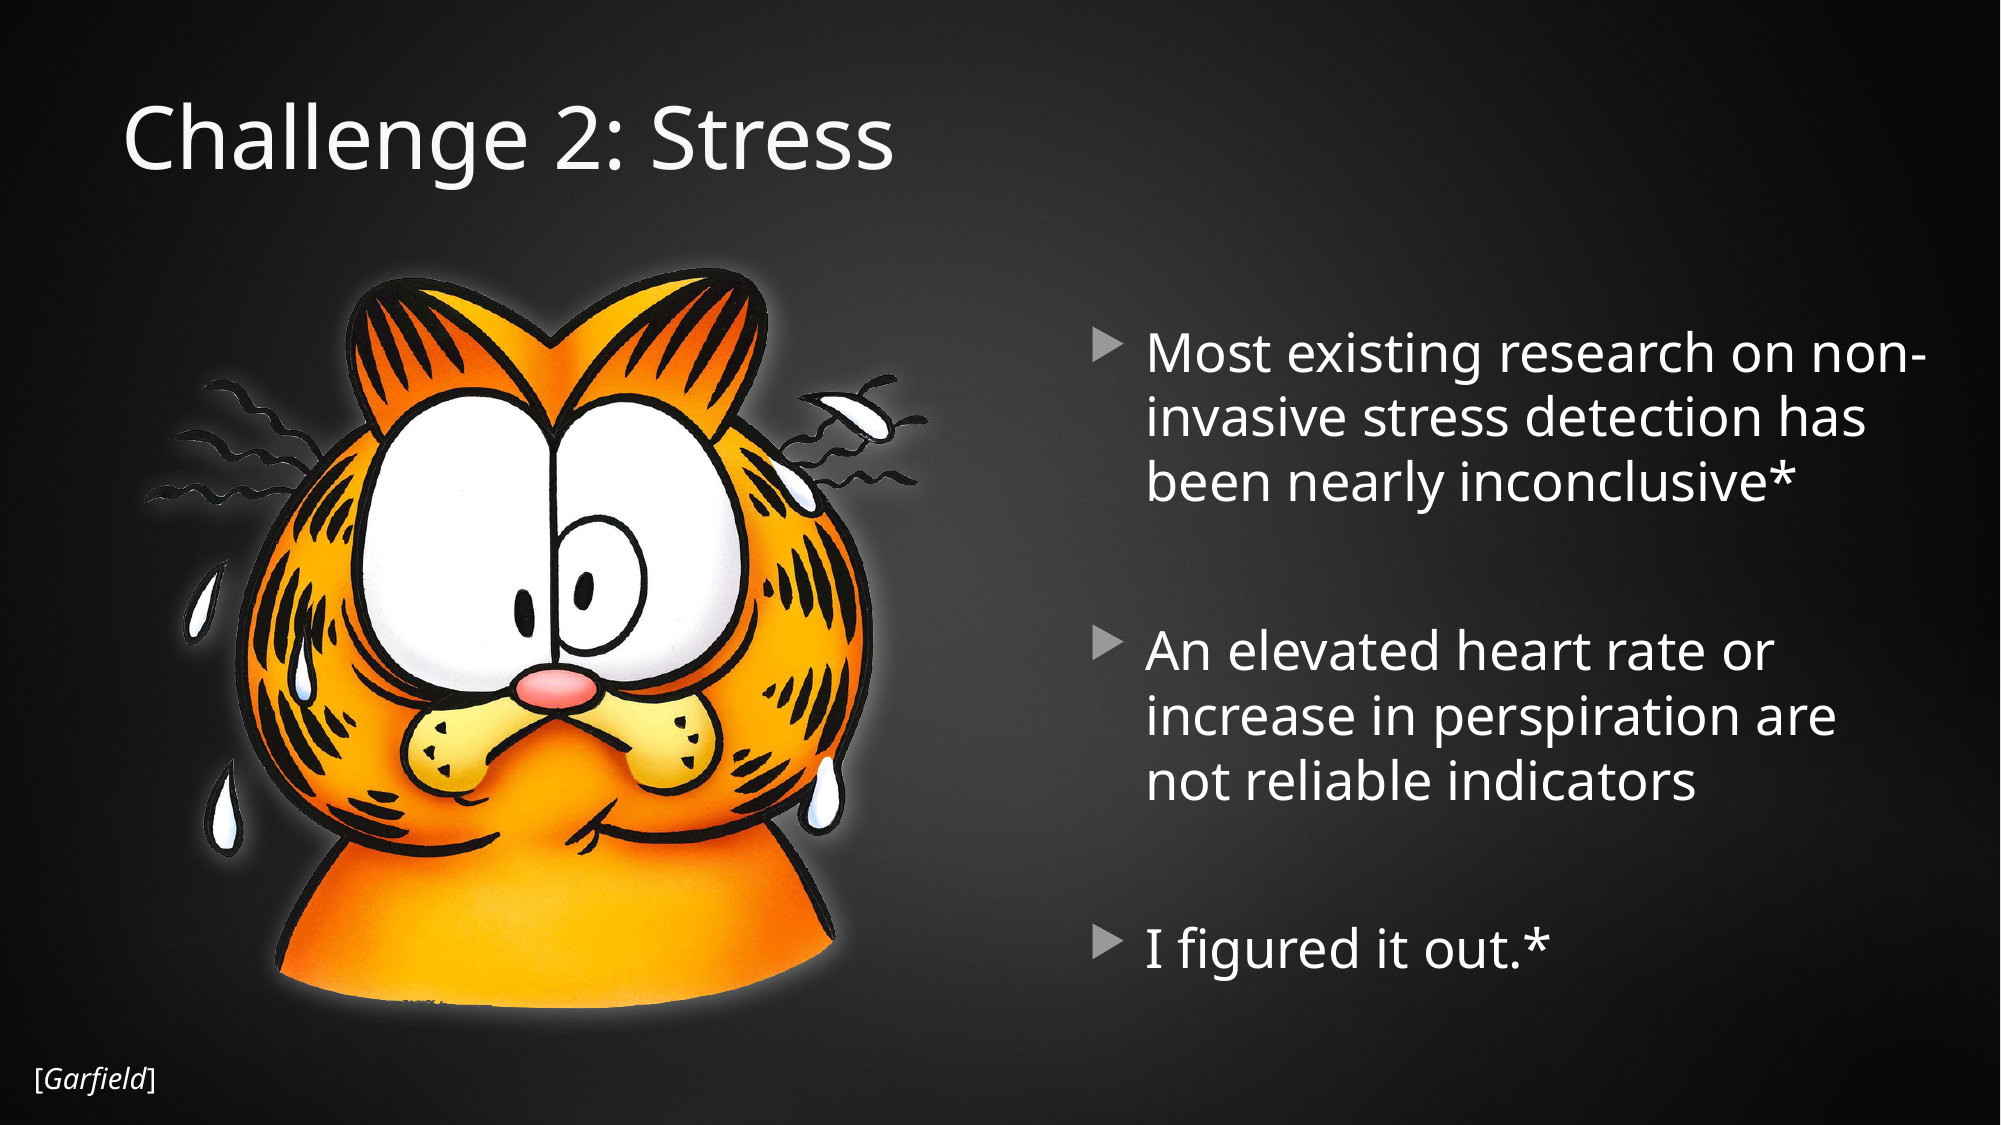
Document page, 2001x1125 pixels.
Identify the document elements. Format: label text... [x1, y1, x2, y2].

text_box [Garfield] [18, 1052, 172, 1103]
picture [118, 231, 960, 1038]
title Challenge 2: Stress [106, 74, 1649, 304]
list Most existing research on non-invasive stress detection has been nearly inconclusive* An elevated heart rate or increase in perspiration are not reliable indicators I figured it out.* [1073, 310, 1946, 999]
